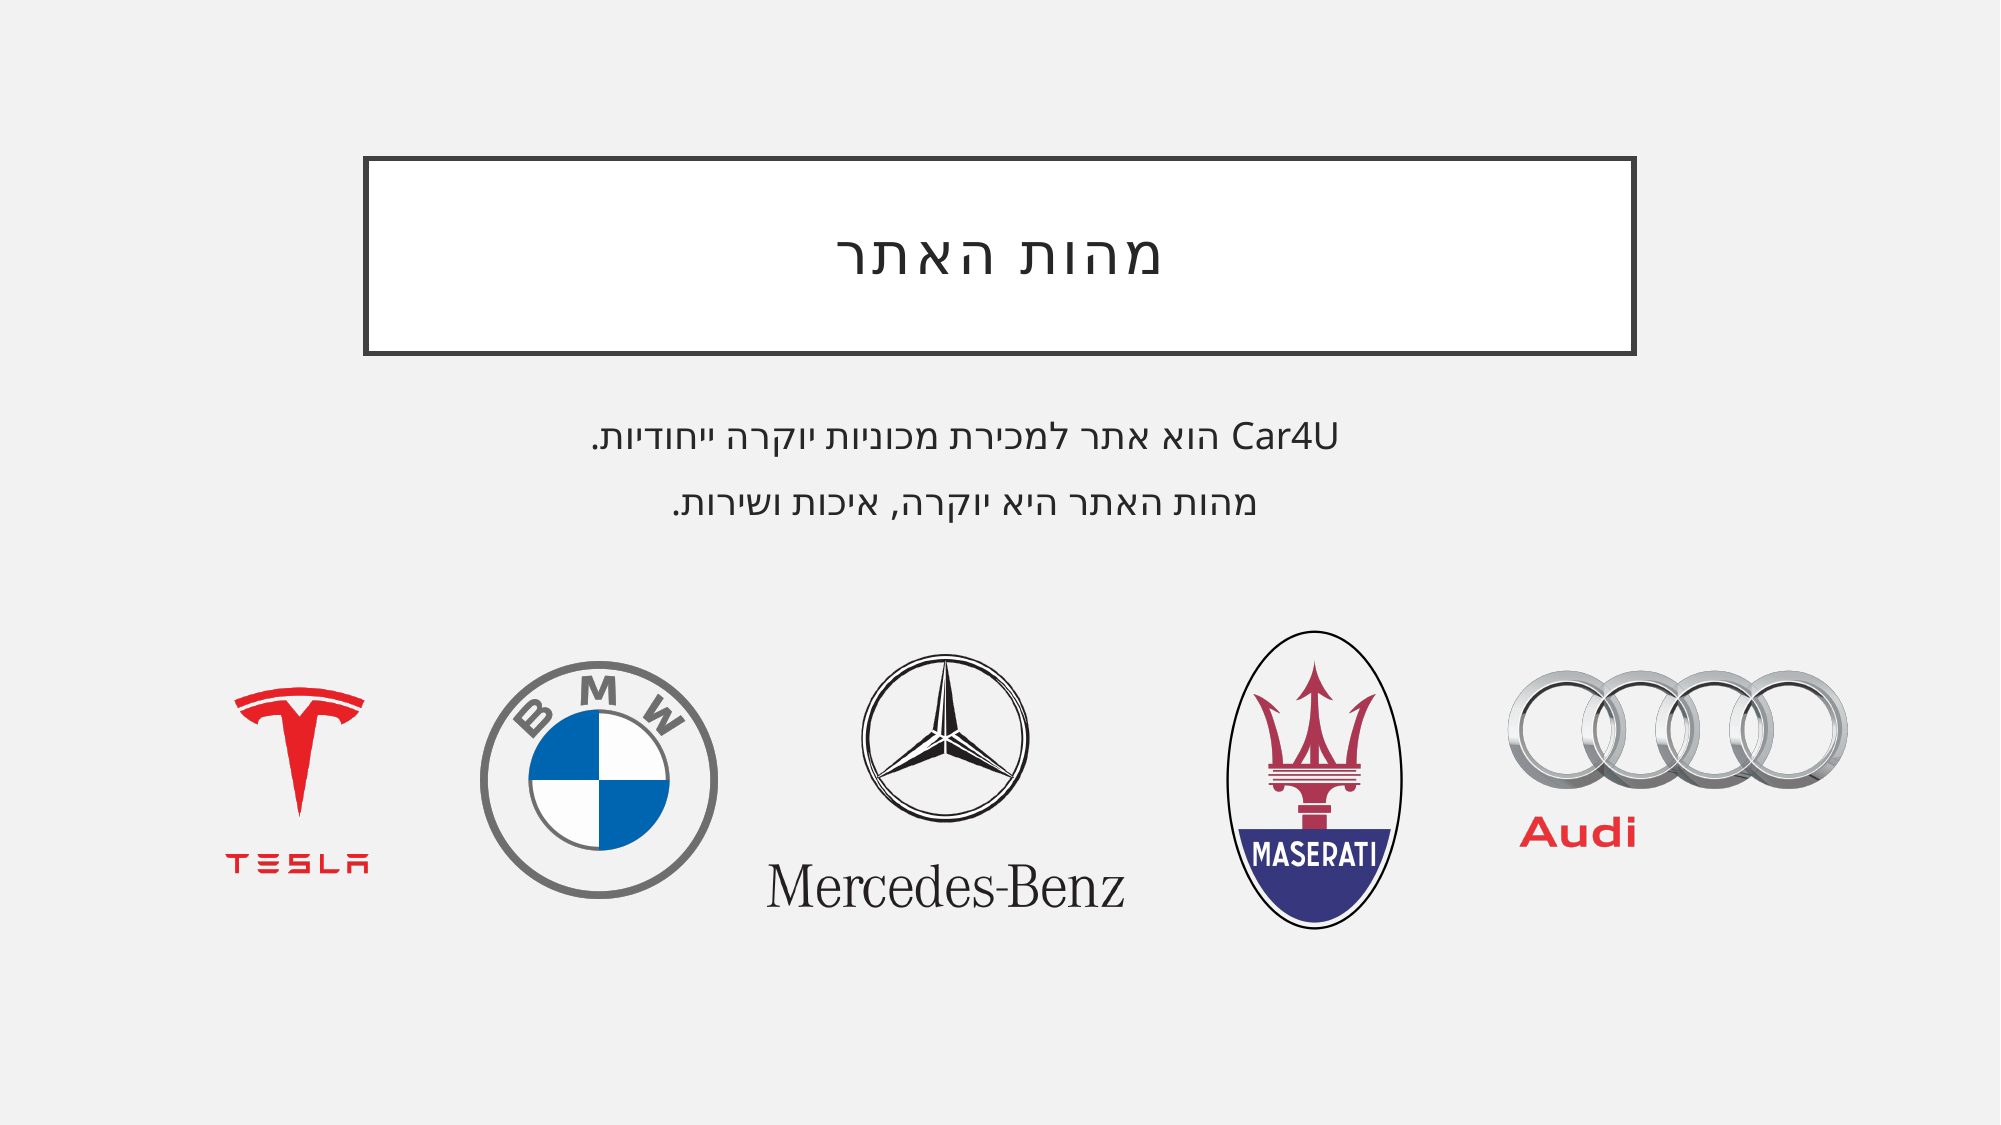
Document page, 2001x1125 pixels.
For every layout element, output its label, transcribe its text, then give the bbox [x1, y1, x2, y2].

title מהות האתר [363, 156, 1637, 338]
picture [480, 661, 718, 899]
list Car4U הוא אתר למכירת מכוניות יוקרה ייחודיות. מהות האתר היא יוקרה, איכות ושירות. [112, 338, 1818, 882]
picture [758, 645, 1133, 916]
picture [1502, 665, 1853, 850]
picture [128, 685, 465, 875]
picture [1161, 626, 1468, 934]
